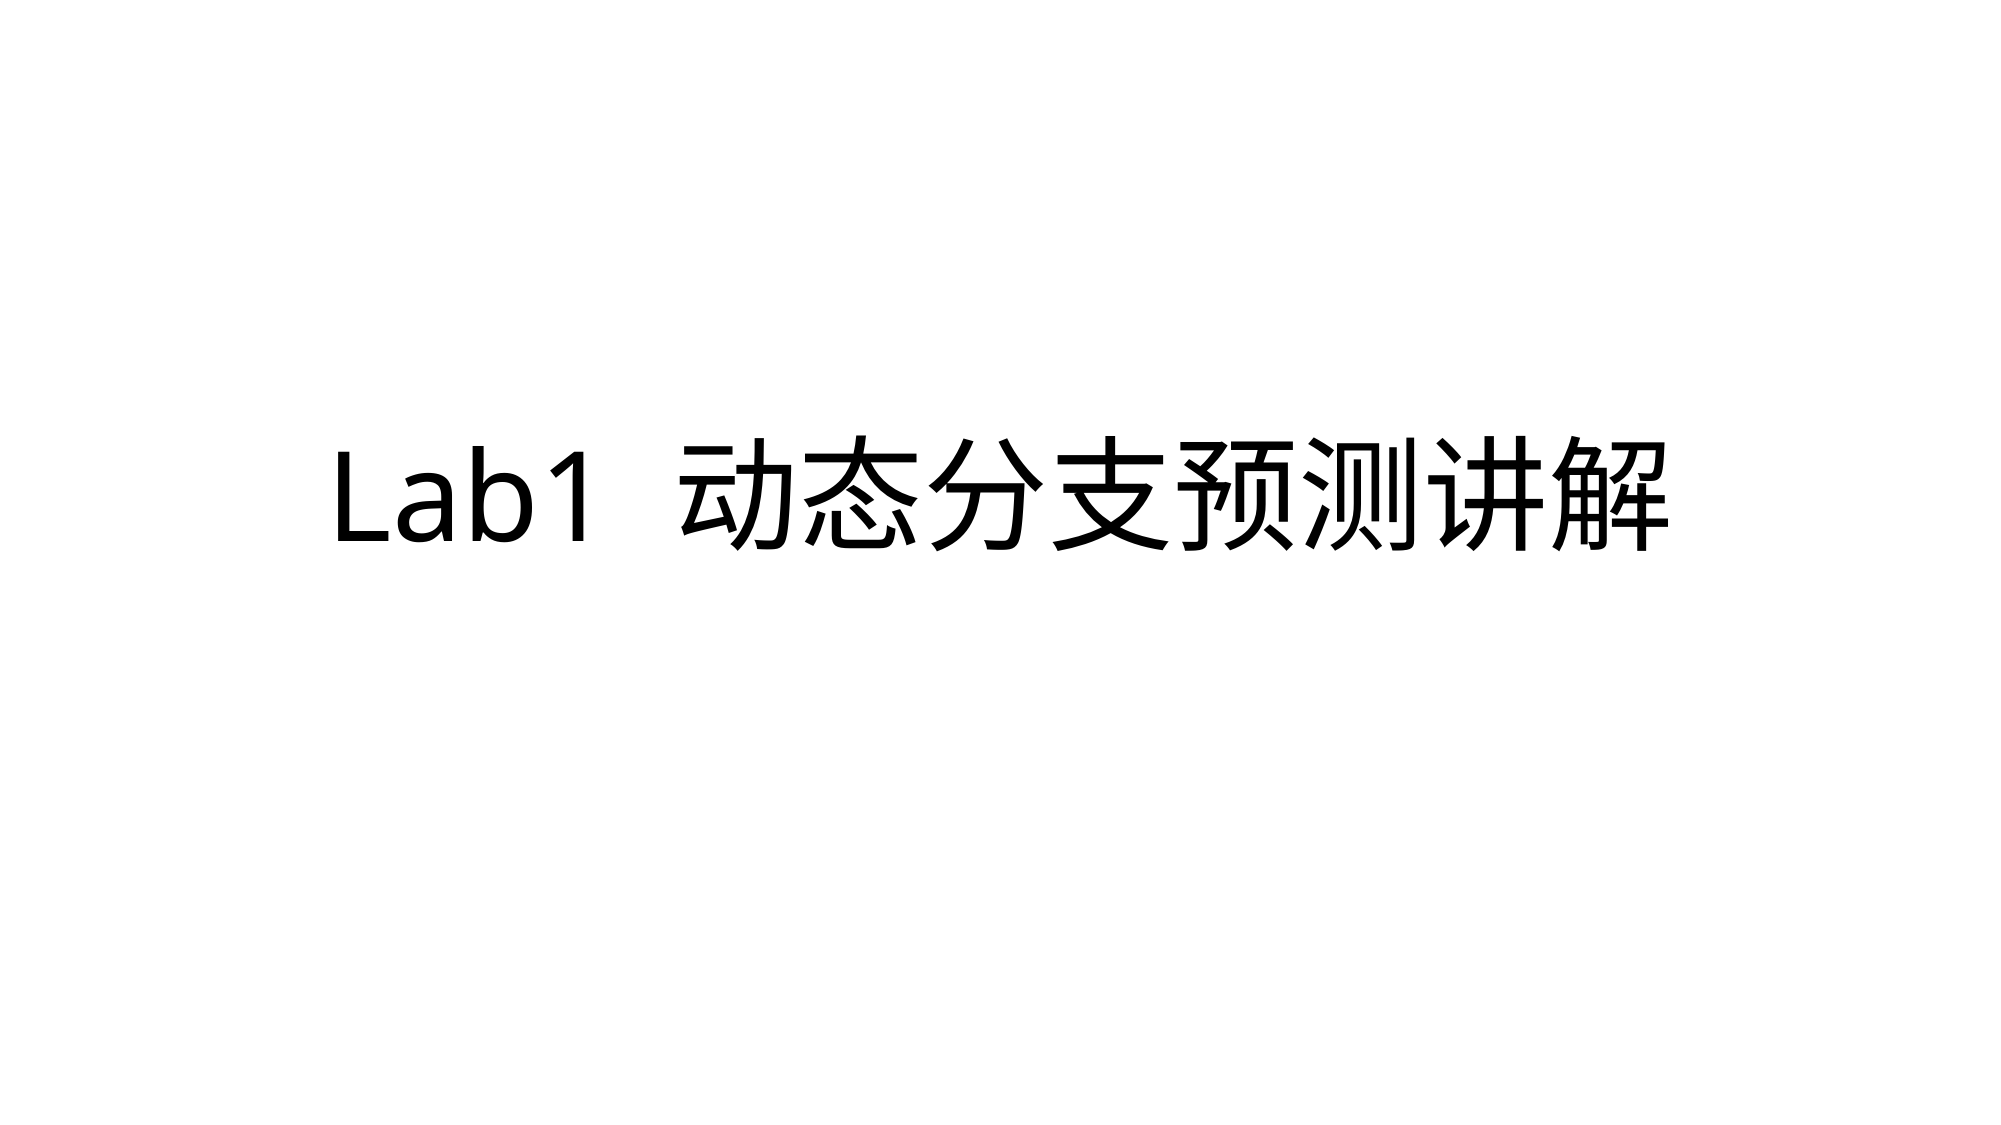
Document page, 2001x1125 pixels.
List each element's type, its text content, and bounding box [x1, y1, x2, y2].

title Lab1 动态分支预测讲解 [249, 184, 1750, 576]
